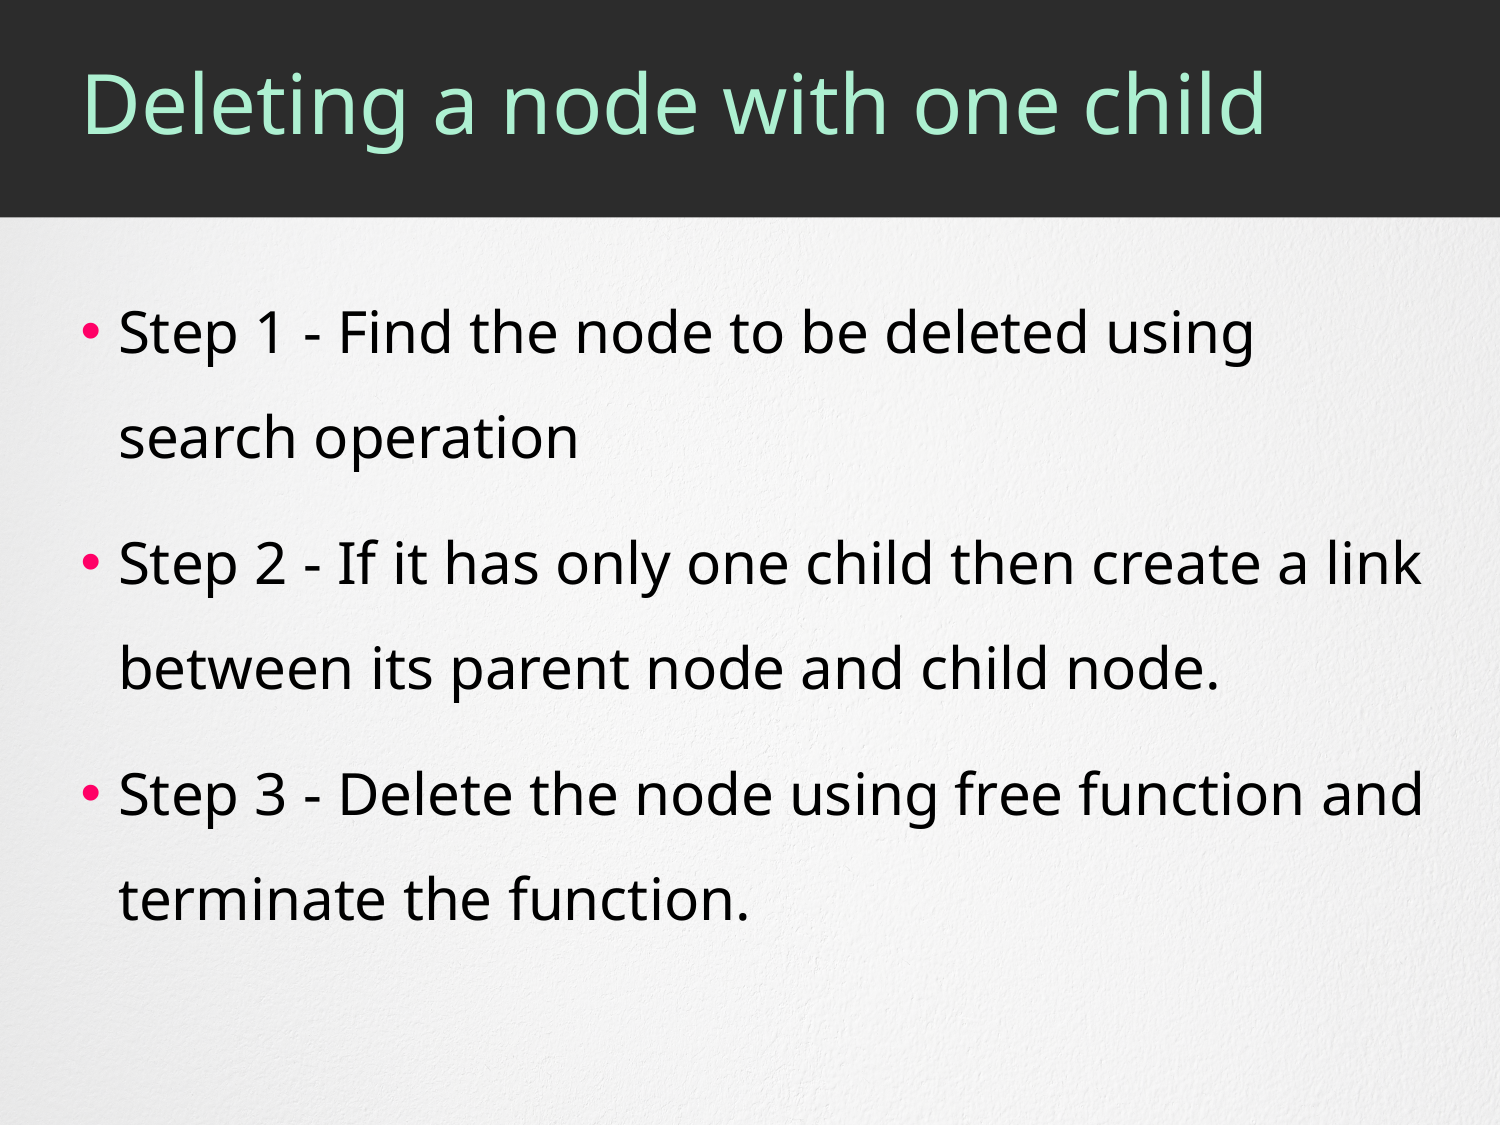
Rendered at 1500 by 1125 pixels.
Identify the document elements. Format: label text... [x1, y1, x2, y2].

title Deleting a node with one child [65, 0, 1500, 216]
list Step 1 - Find the node to be deleted using search operation Step 2 - If it has only one child then create a link between its parent node and child node. Step 3 - Delete the node using free function and terminate the function. [65, 253, 1466, 1094]
